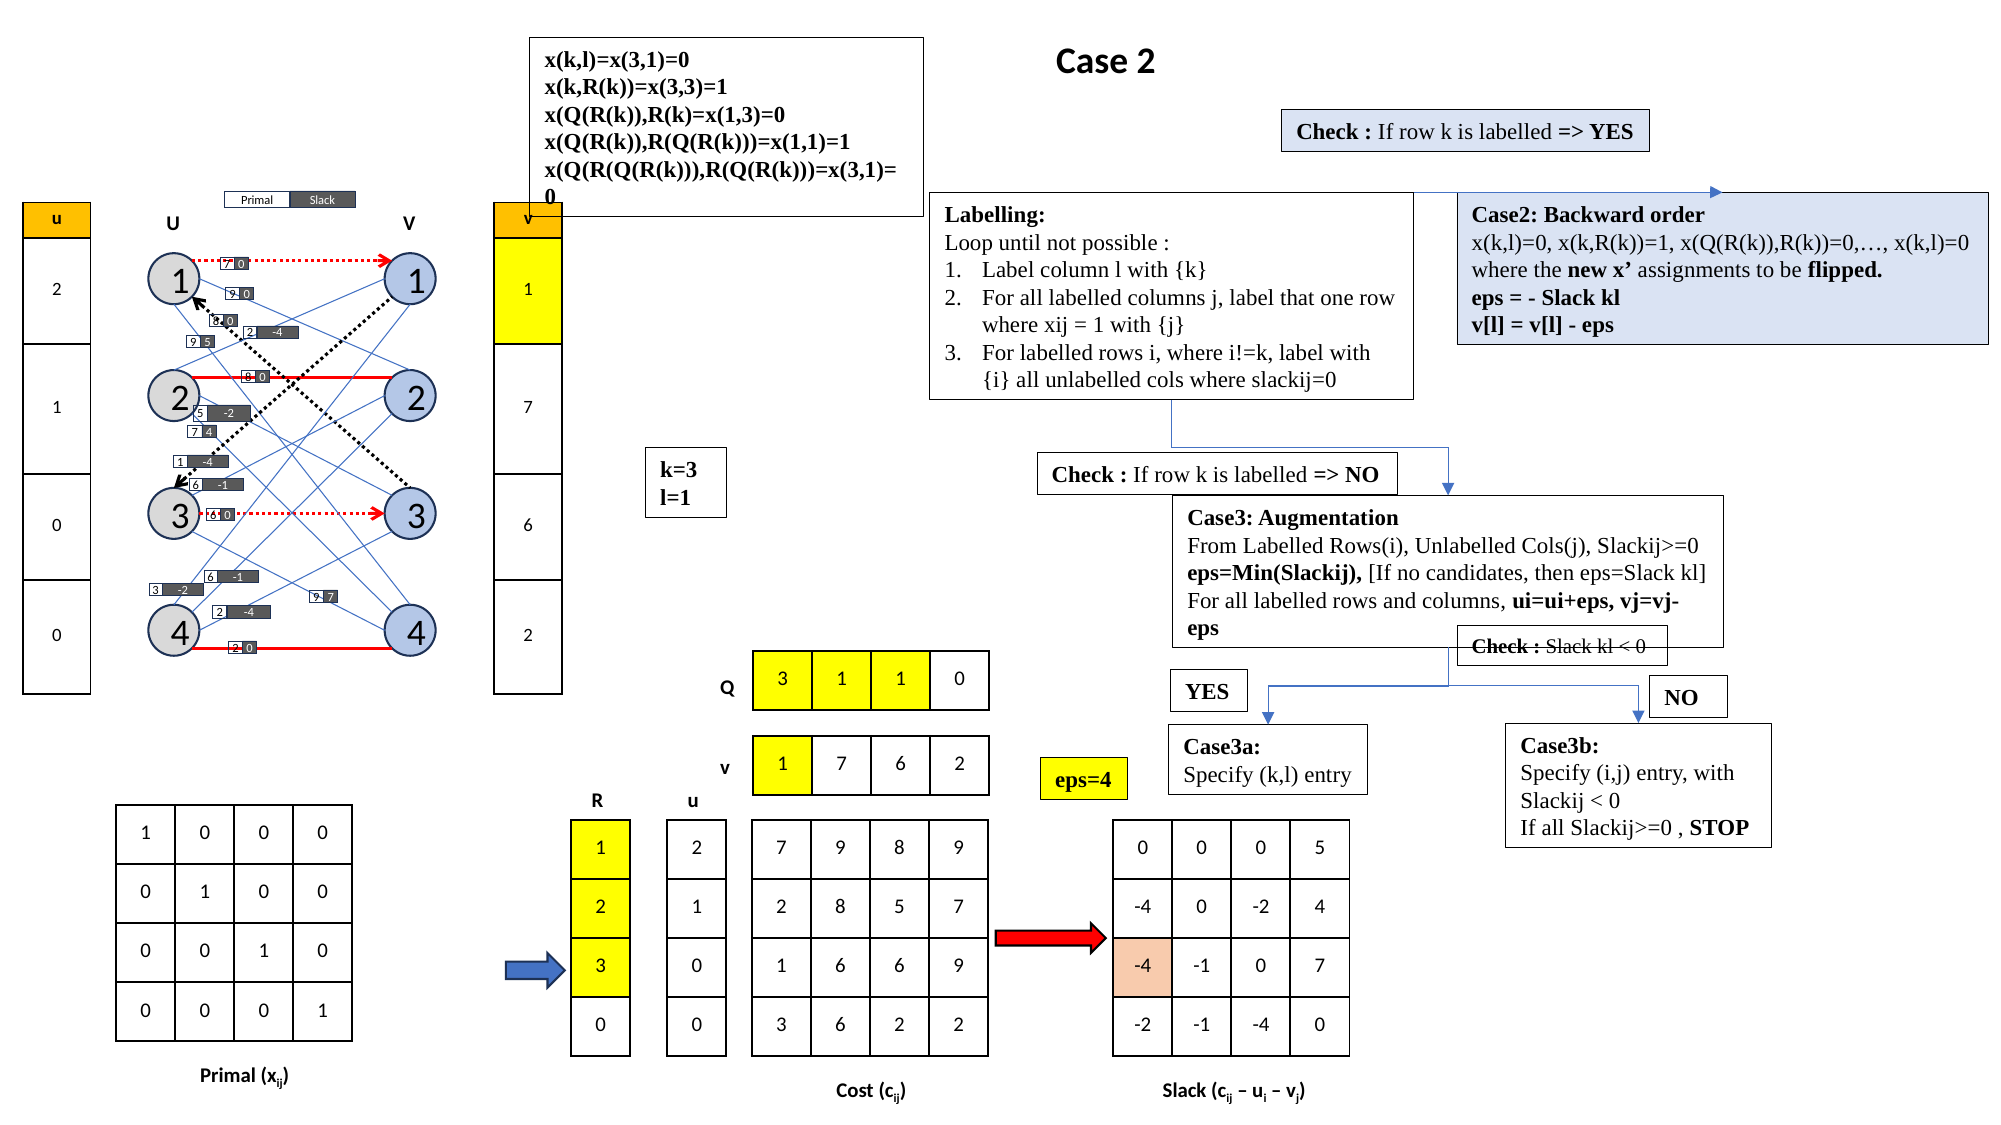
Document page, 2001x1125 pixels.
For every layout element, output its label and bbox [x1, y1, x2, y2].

text_box [147, 252, 437, 657]
table_cell [294, 865, 351, 922]
text_box [705, 666, 752, 706]
table_cell [1232, 998, 1289, 1055]
table_header [871, 821, 928, 878]
table_header [572, 821, 629, 878]
table_cell [812, 880, 869, 937]
table_header [294, 806, 351, 863]
table_cell [668, 998, 725, 1055]
table_cell [294, 924, 351, 981]
table_cell [117, 924, 174, 981]
text_box [504, 950, 567, 991]
table_cell [235, 924, 292, 981]
table_header [931, 737, 988, 794]
table_cell [1232, 880, 1289, 937]
table_cell [1114, 939, 1171, 996]
table_header [872, 652, 929, 709]
table_cell [572, 998, 629, 1055]
text_box [1456, 192, 1989, 345]
table_cell [24, 345, 90, 473]
table_cell [176, 924, 233, 981]
table_cell [495, 581, 561, 693]
table_cell [753, 939, 810, 996]
text_box [929, 192, 1772, 848]
table_cell [812, 998, 869, 1055]
table_header [117, 806, 174, 863]
text_box [151, 201, 200, 242]
text_box [1139, 1068, 1330, 1113]
table_cell [1114, 998, 1171, 1055]
text_box [812, 1068, 930, 1113]
table_cell [930, 880, 987, 937]
table_cell [176, 865, 233, 922]
text_box [672, 746, 753, 820]
table_cell [117, 983, 174, 1040]
text_box [529, 28, 1289, 217]
table_cell [871, 880, 928, 937]
table_header [235, 806, 292, 863]
table_cell [753, 998, 810, 1055]
table_cell [1173, 880, 1230, 937]
table_cell [668, 880, 725, 937]
table_header [1173, 821, 1230, 878]
table_header [931, 652, 988, 709]
table_cell [294, 983, 351, 1040]
text_box [1040, 757, 1128, 800]
table_cell [572, 939, 629, 996]
table_cell [753, 880, 810, 937]
table_cell [495, 345, 561, 473]
table_cell [24, 239, 90, 343]
table_header [930, 821, 987, 878]
table_header [753, 821, 810, 878]
table_header [1232, 821, 1289, 878]
table_header [668, 821, 725, 878]
table_cell [1291, 939, 1349, 996]
text_box [576, 779, 625, 820]
table_cell [1114, 880, 1171, 937]
table_header [813, 652, 870, 709]
table_cell [495, 475, 561, 579]
table_header [872, 737, 929, 794]
table_cell [930, 939, 987, 996]
table_cell [572, 880, 629, 937]
text_box [388, 201, 437, 242]
table_cell [871, 998, 928, 1055]
table_header [1114, 821, 1171, 878]
table_cell [668, 939, 725, 996]
table_cell [235, 983, 292, 1040]
table_cell [117, 865, 174, 922]
table_cell [24, 581, 90, 693]
table_header [813, 737, 870, 794]
table_header [812, 821, 869, 878]
table_cell [1173, 998, 1230, 1055]
text_box [224, 190, 356, 208]
table_header [1291, 821, 1349, 878]
table_cell [235, 865, 292, 922]
table_cell [1232, 939, 1289, 996]
table_cell [24, 475, 90, 579]
text_box [994, 920, 1108, 956]
text_box [1281, 0, 1650, 468]
table_cell [176, 983, 233, 1040]
table_header [495, 203, 561, 237]
text_box [1170, 669, 1248, 712]
table_cell [930, 998, 987, 1055]
table_cell [495, 239, 561, 343]
table_cell [1291, 880, 1349, 937]
table_header [24, 203, 90, 237]
table_header [754, 737, 811, 794]
text_box [645, 447, 727, 518]
text_box [1649, 675, 1728, 718]
table_header [176, 806, 233, 863]
table_header [754, 652, 811, 709]
table_cell [1173, 939, 1230, 996]
text_box [180, 1054, 310, 1098]
table_cell [812, 939, 869, 996]
table_cell [1291, 998, 1349, 1055]
table_cell [871, 939, 928, 996]
